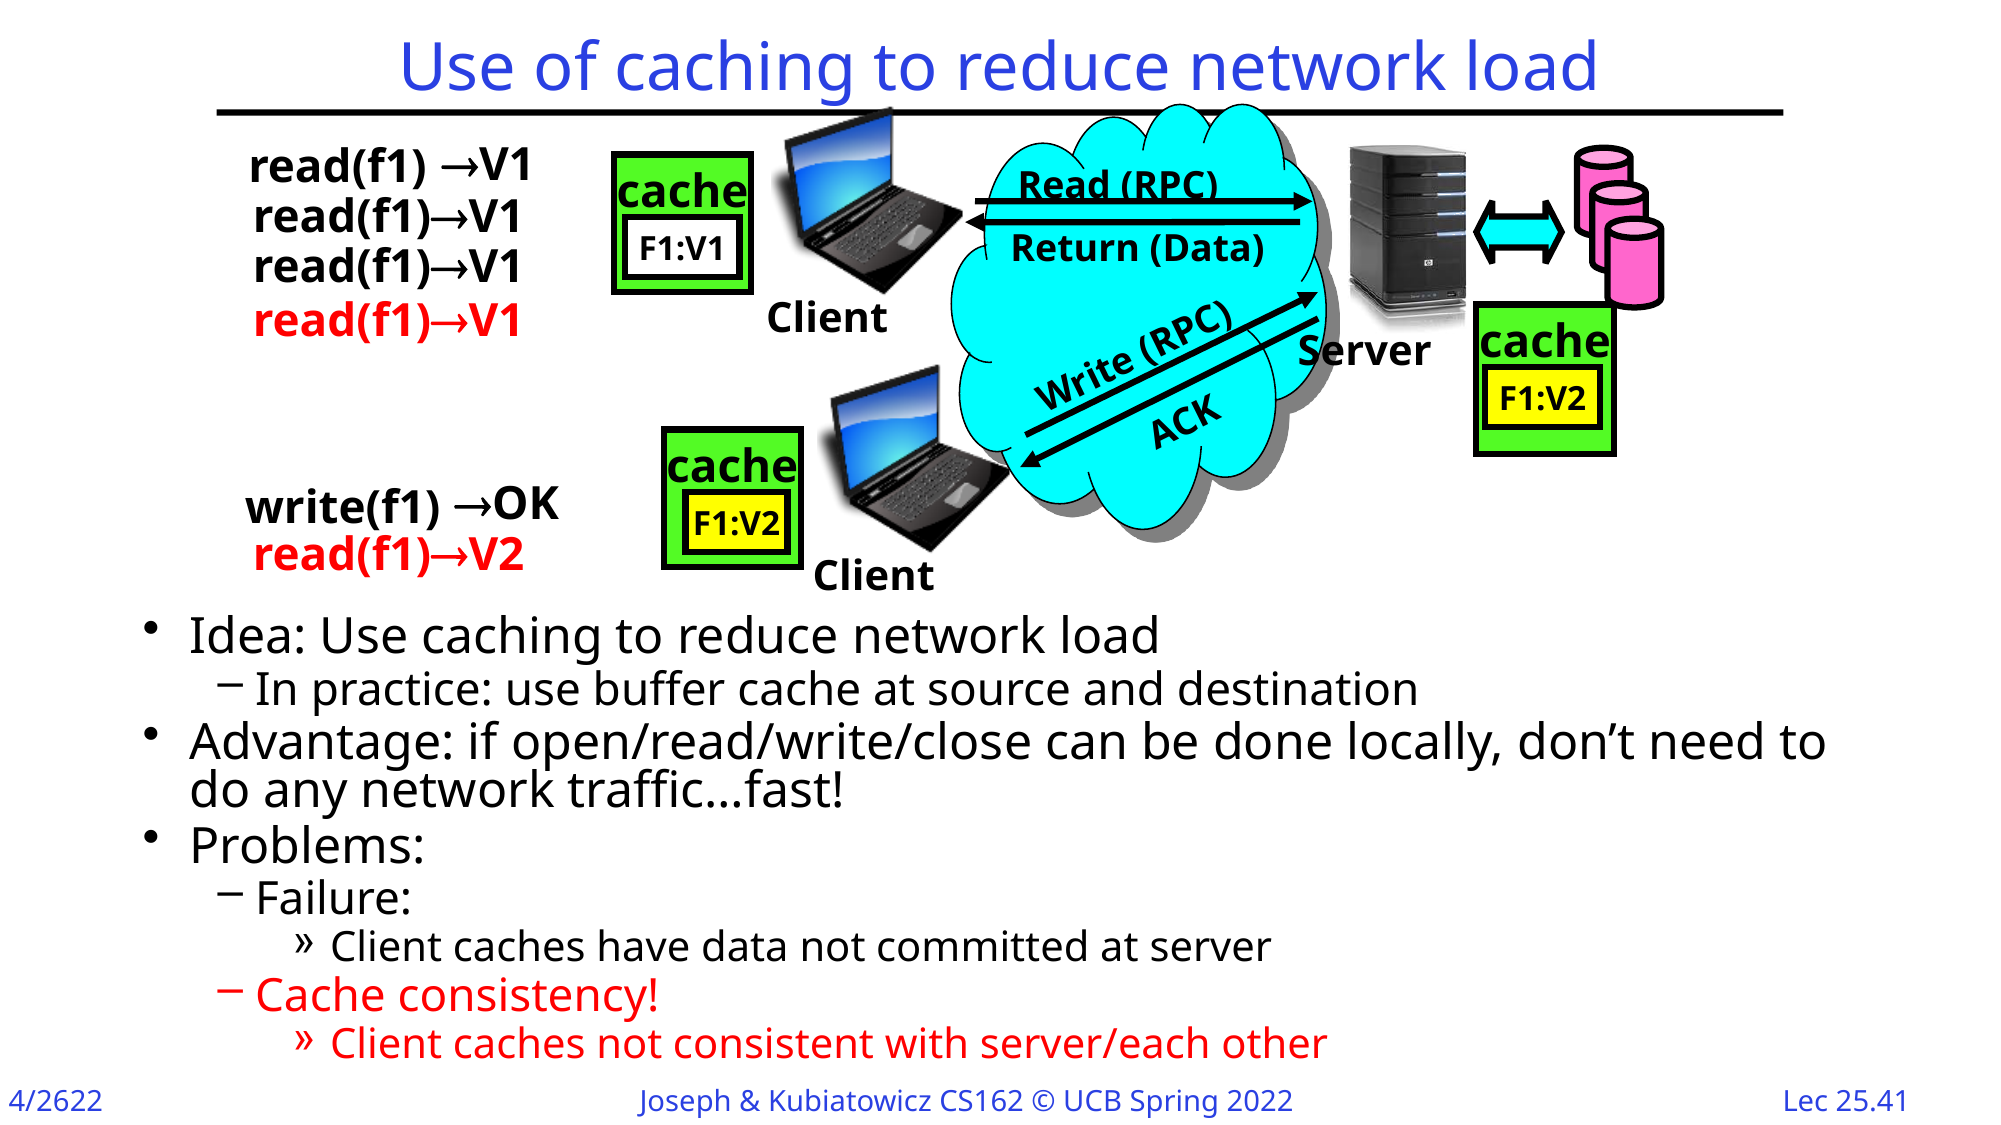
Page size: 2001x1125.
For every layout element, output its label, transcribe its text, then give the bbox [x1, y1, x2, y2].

text_box cache [663, 429, 802, 567]
text_box read(f1)V1 [237, 229, 615, 283]
text_box [1133, 380, 1185, 387]
text_box read(f1)V2 [237, 516, 615, 587]
text_box cache [1476, 391, 1614, 455]
text_box [1098, 380, 1128, 387]
text_box [1017, 460, 1258, 530]
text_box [971, 216, 1301, 278]
text_box read(f1)V1 [237, 283, 615, 353]
title Use of caching to reduce network load [216, 24, 1784, 113]
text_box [997, 310, 1307, 372]
text_box [1017, 143, 1069, 152]
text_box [1016, 389, 1350, 452]
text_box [1312, 137, 1662, 383]
text_box OK [439, 466, 649, 537]
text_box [771, 104, 967, 349]
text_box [974, 153, 1307, 215]
text_box [1079, 380, 1095, 387]
text_box read(f1) [233, 129, 427, 199]
text_box [1073, 113, 1283, 152]
text_box F1:V2 [685, 491, 788, 553]
text_box read(f1)V1 [237, 179, 615, 229]
text_box [1067, 380, 1075, 387]
list Idea: Use caching to reduce network load In practice: use buffer cache at source and destination Advantage: if open/read/write/close can be done locally, don’t need to do any network traffic…fast! Problems: Failure: Client caches have data not committed at server Cache consistency! Client caches not consistent with server/each other [127, 607, 1875, 1108]
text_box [817, 362, 1013, 607]
text_box write(f1) [230, 470, 439, 541]
text_box [966, 224, 1307, 360]
text_box V1 [427, 127, 625, 197]
text_box [1190, 380, 1306, 387]
text_box cache [615, 154, 752, 292]
text_box [1017, 380, 1051, 387]
text_box [1053, 380, 1063, 387]
text_box F1:V1 [624, 216, 740, 278]
text_box F1:V2 [1485, 391, 1600, 428]
